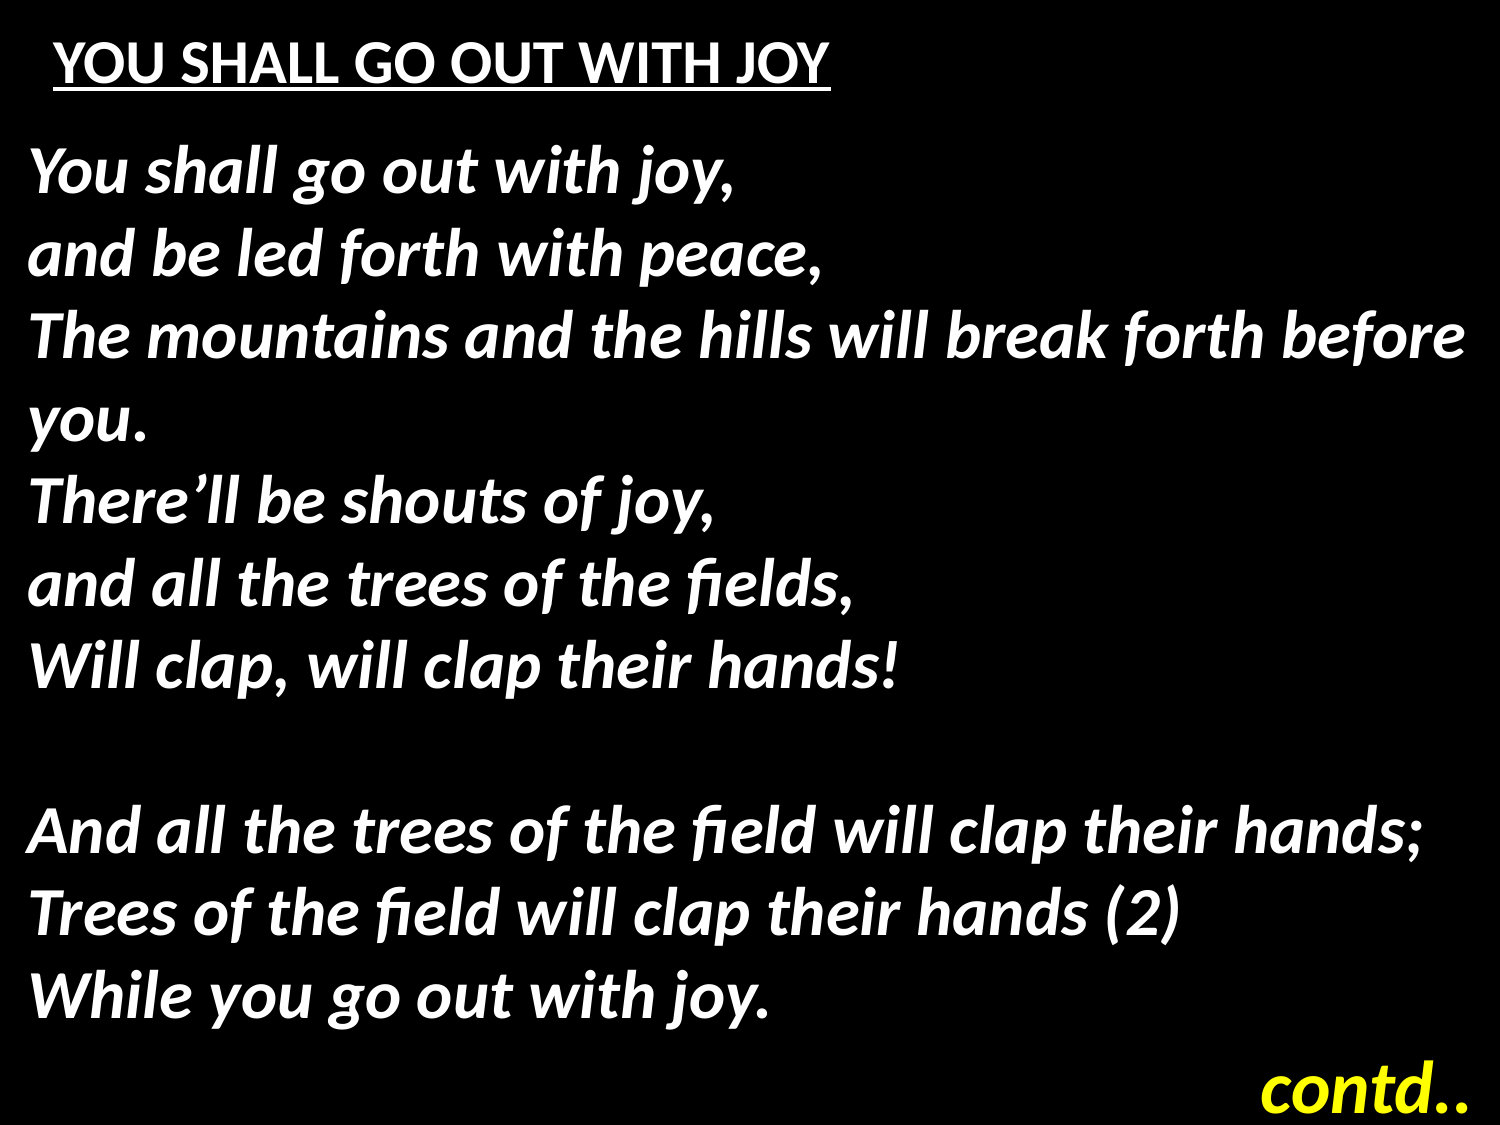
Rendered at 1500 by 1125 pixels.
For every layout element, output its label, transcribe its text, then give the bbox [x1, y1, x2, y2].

title YOU SHALL GO OUT WITH JOY [10, 0, 1490, 117]
text_box contd.. [1245, 1042, 1500, 1125]
list You shall go out with joy, and be led forth with peace, The mountains and the hills will break forth before you. There’ll be shouts of joy, and all the trees of the fields, Will clap, will clap their hands! And all the trees of the field will clap their hands; Trees of the field will clap their hands (2) While you go out with joy. [8, 125, 1489, 1116]
